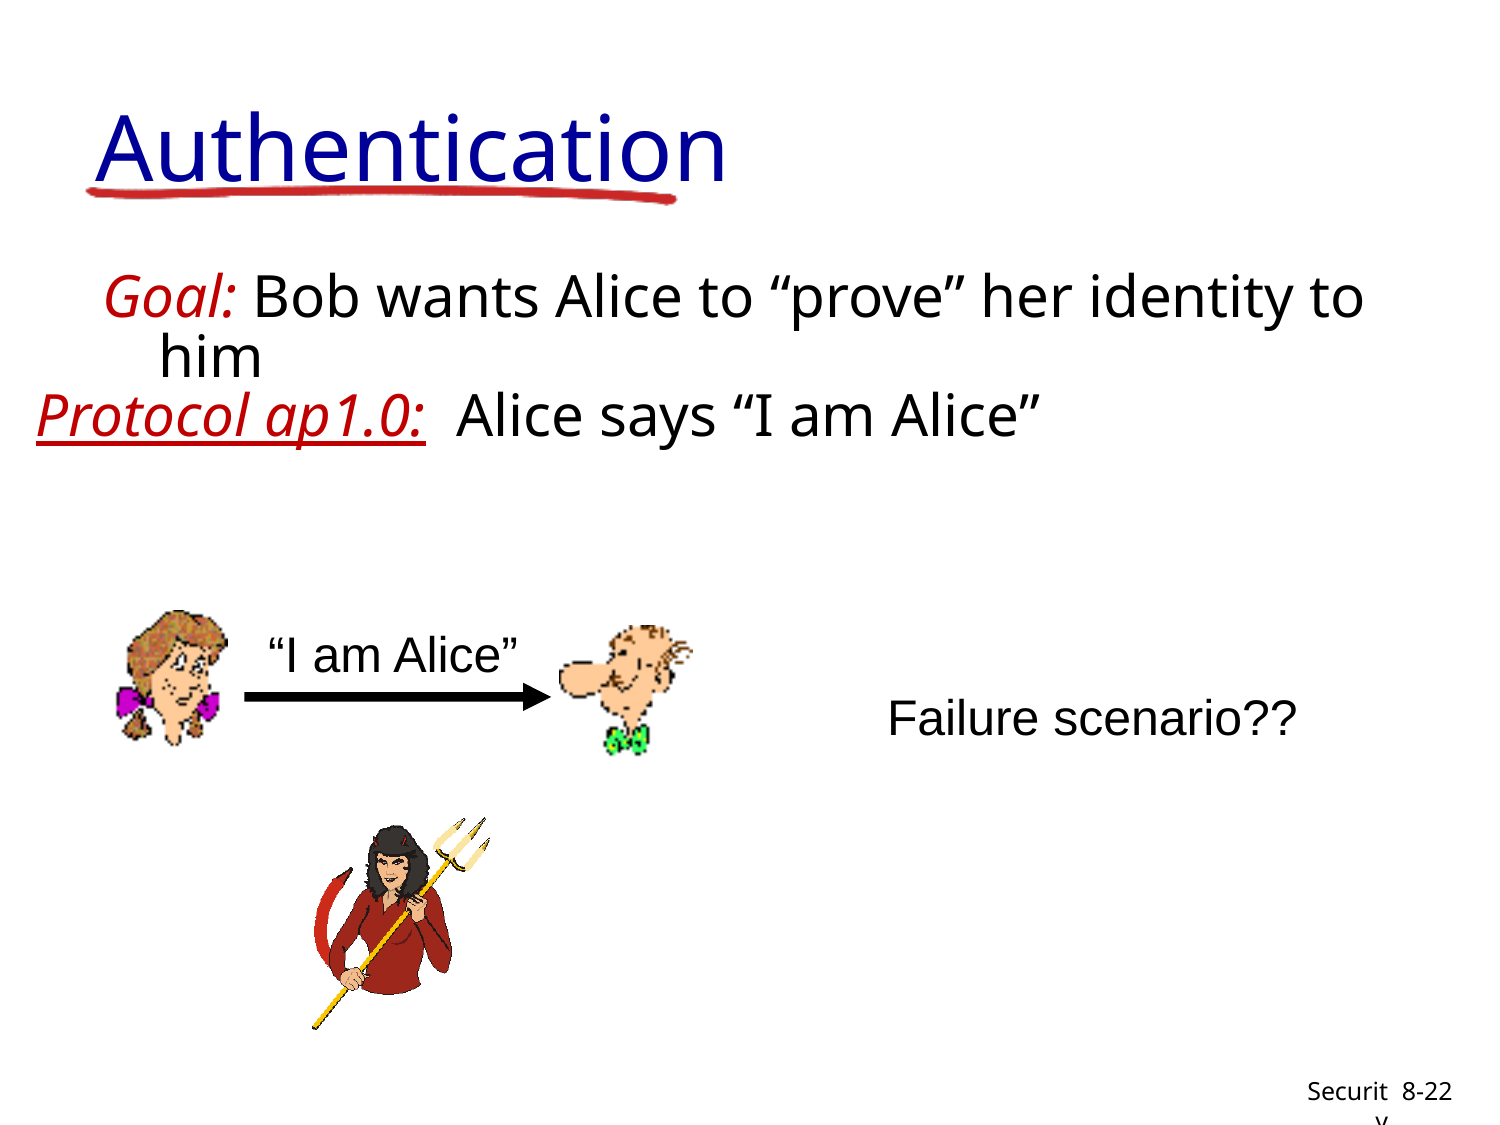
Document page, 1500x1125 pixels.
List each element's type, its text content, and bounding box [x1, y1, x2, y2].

text_box “I am Alice” [253, 615, 534, 690]
picture [112, 610, 228, 752]
picture [311, 817, 491, 1031]
picture [558, 624, 693, 762]
title Authentication [80, 51, 783, 239]
text_box Protocol ap1.0: Alice says “I am Alice” [20, 371, 1055, 456]
text_box 8-22 [1387, 1068, 1500, 1113]
text_box [244, 690, 552, 704]
text_box Failure scenario?? [872, 678, 1313, 754]
footer Security [1284, 1067, 1403, 1110]
list Goal: Bob wants Alice to “prove” her identity to him [87, 262, 1397, 422]
picture [83, 181, 684, 211]
